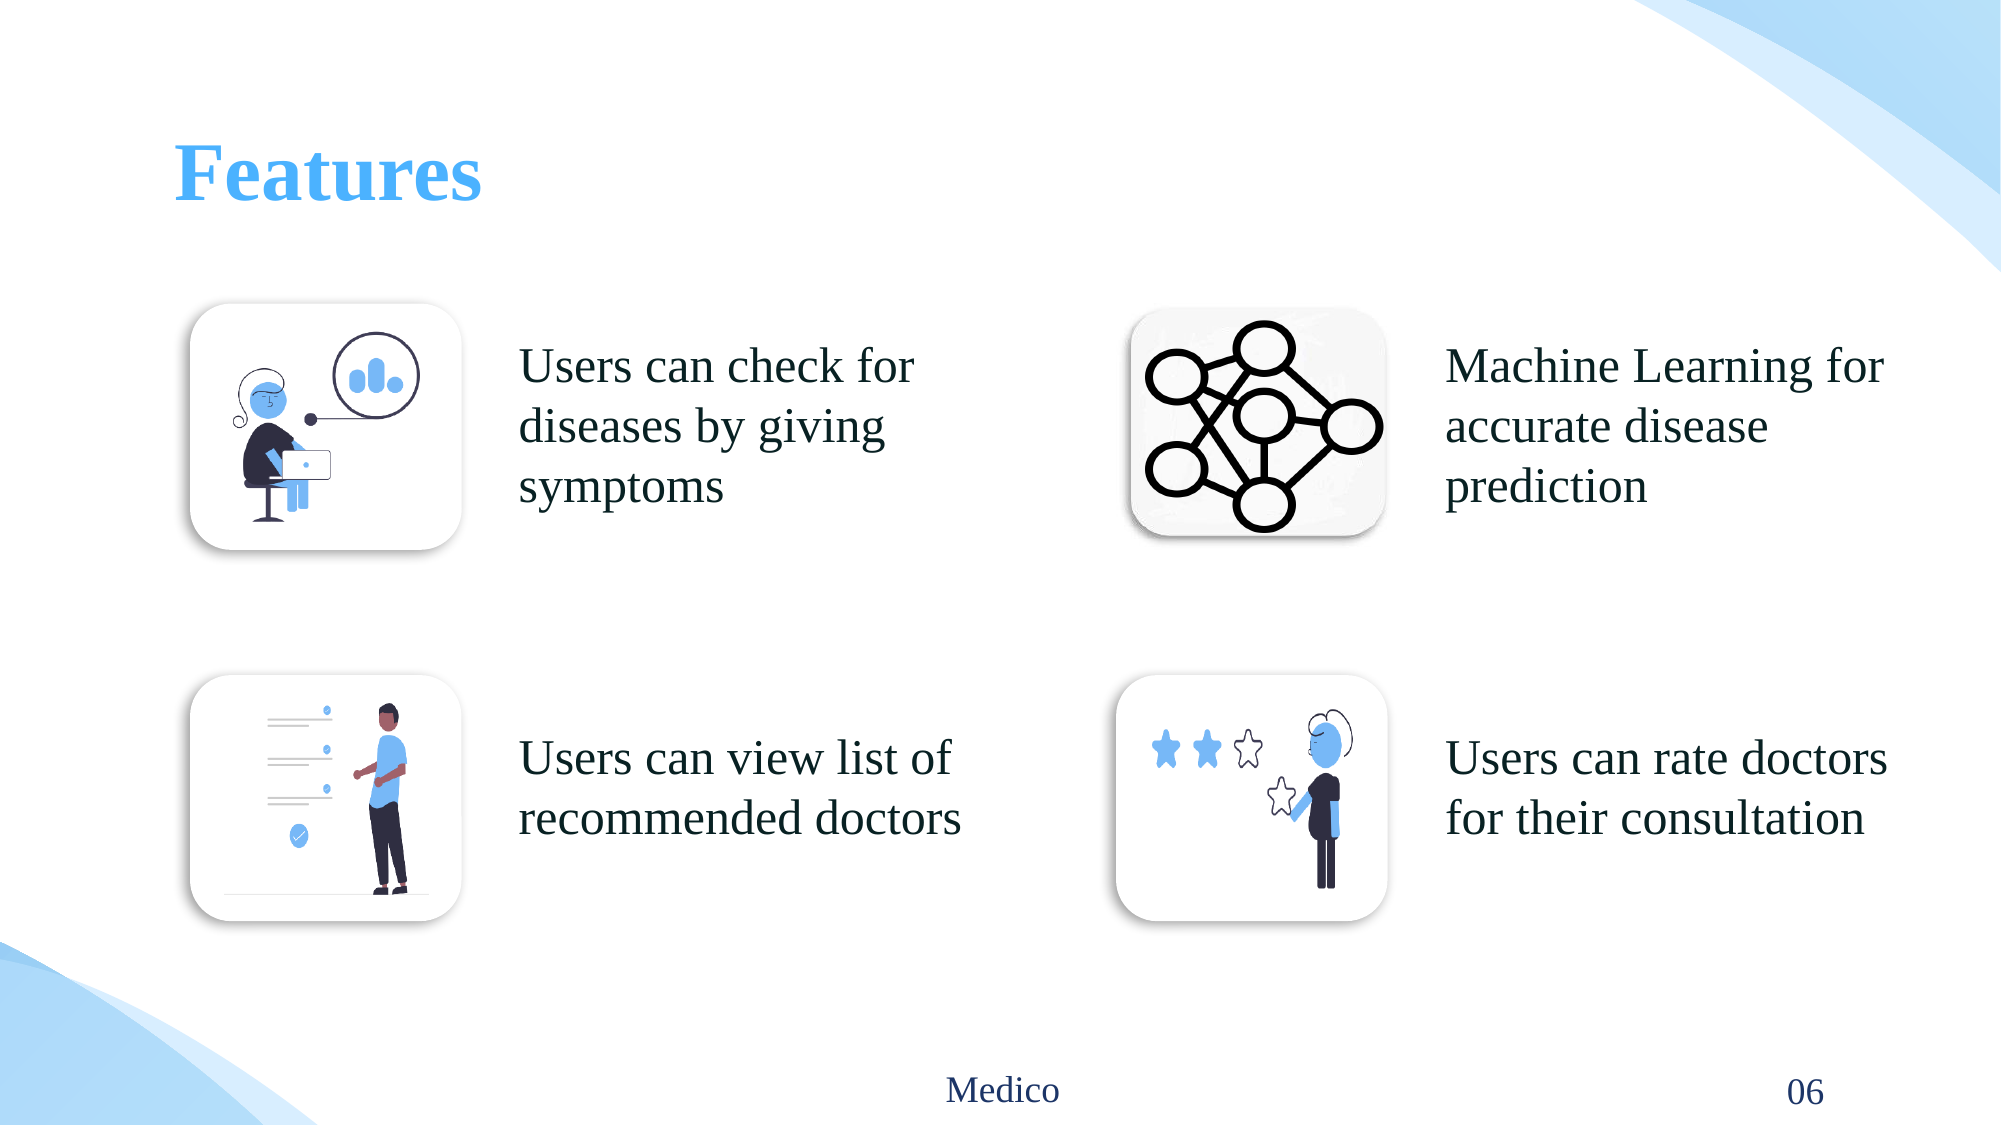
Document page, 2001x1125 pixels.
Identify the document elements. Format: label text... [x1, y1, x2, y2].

text_box 06 [1624, 1059, 1840, 1120]
text_box Users can rate doctors for their consultation [1429, 716, 1923, 852]
text_box Machine Learning for accurate disease prediction [1429, 324, 1923, 520]
picture [189, 674, 462, 922]
text_box Users can check for diseases by giving symptoms [503, 324, 996, 520]
text_box Medico [615, 1057, 1391, 1118]
title Features [154, 103, 1840, 230]
picture [189, 303, 462, 551]
picture [1115, 674, 1388, 922]
text_box Users can view list of recommended doctors [503, 716, 996, 852]
picture [1115, 303, 1391, 551]
